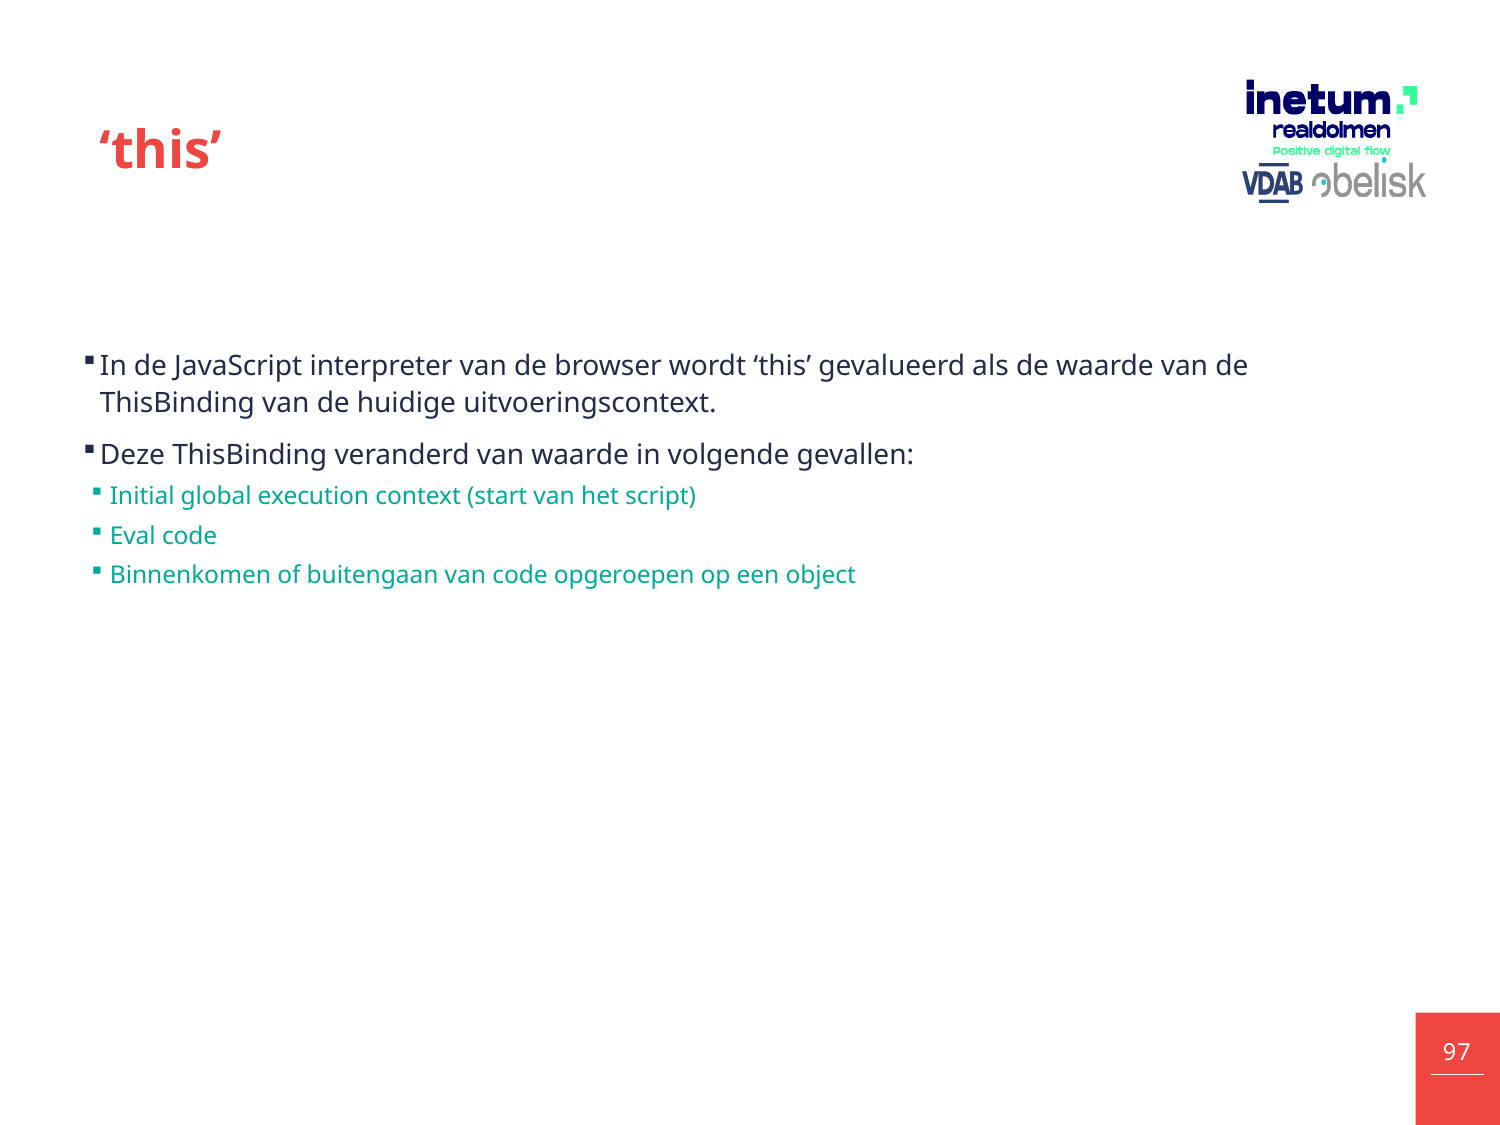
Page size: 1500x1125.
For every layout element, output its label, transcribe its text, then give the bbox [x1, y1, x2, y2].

title ‘this’ [83, 114, 1229, 181]
list In de JavaScript interpreter van de browser wordt ‘this’ gevalueerd als de waarde van de ThisBinding van de huidige uitvoeringscontext. Deze ThisBinding veranderd van waarde in volgende gevallen: Initial global execution context (start van het script) Eval code Binnenkomen of buitengaan van code opgeroepen op een object [83, 326, 1400, 534]
picture [1233, 52, 1431, 203]
